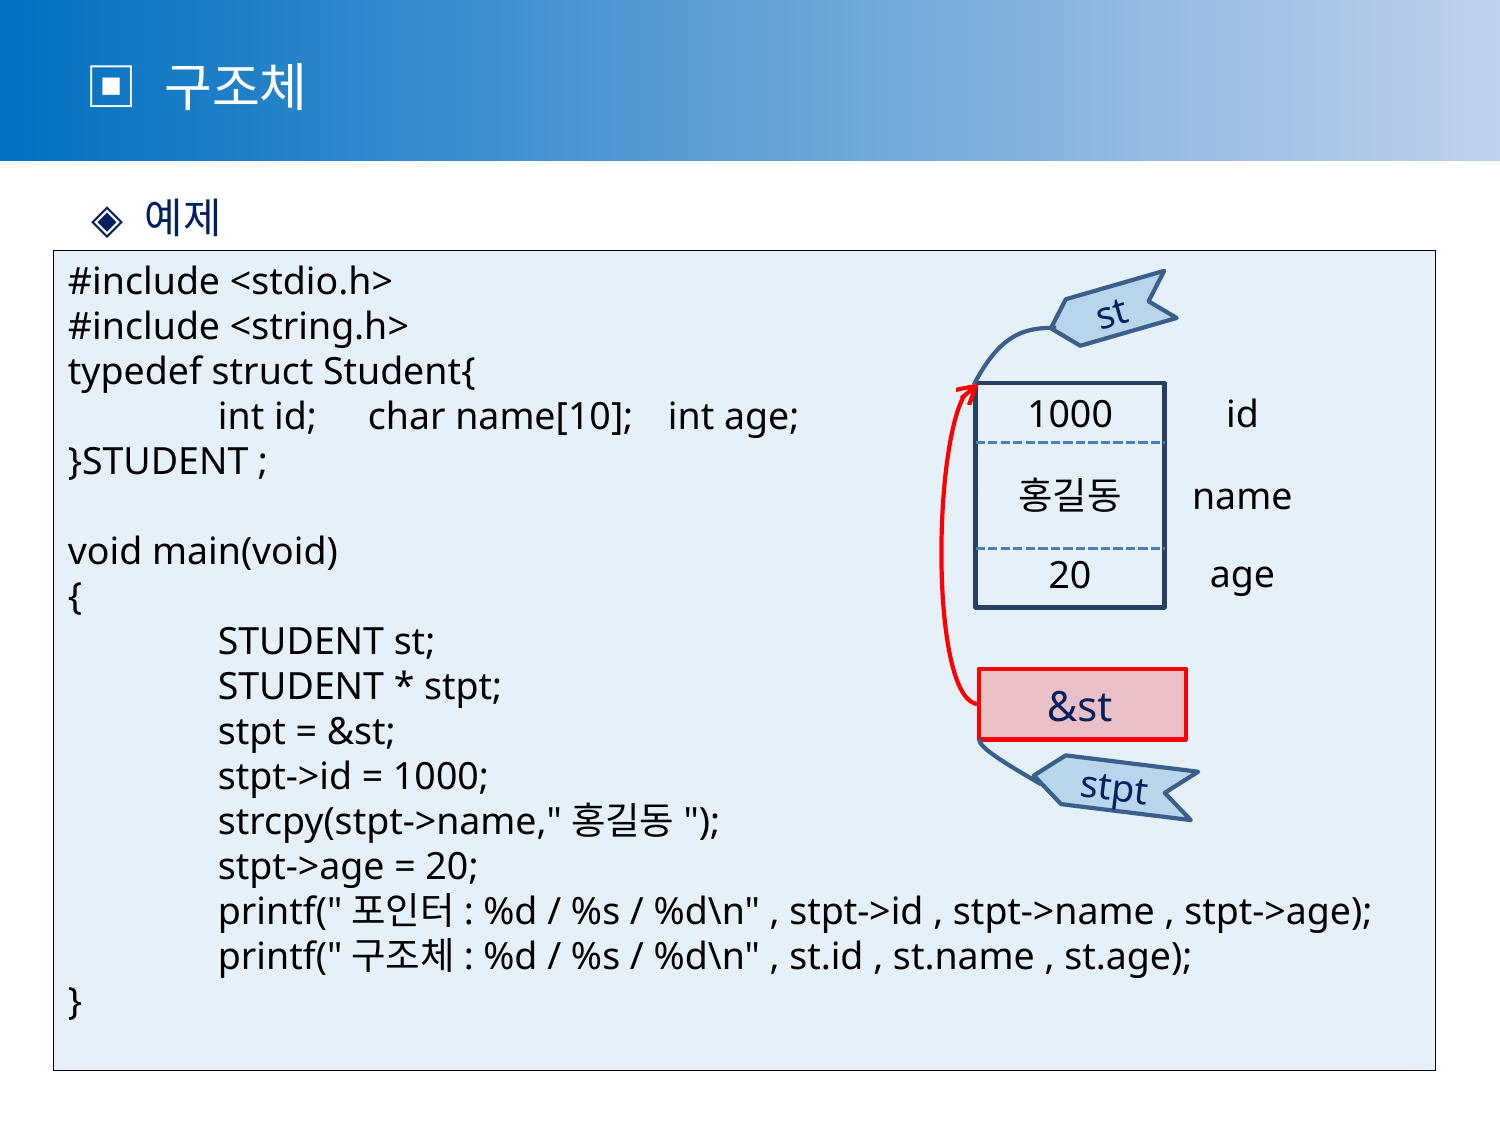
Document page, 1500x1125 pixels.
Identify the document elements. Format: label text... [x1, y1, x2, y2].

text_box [1179, 382, 1306, 604]
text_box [972, 755, 1197, 811]
text_box &st [1032, 672, 1128, 737]
text_box [977, 667, 1188, 742]
text_box ▣ 구조체 [70, 47, 323, 125]
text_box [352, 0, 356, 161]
text_box #include <stdio.h> #include <string.h> typedef struct Student{ int id; char name[10]; int age; }STUDENT ; void main(void) { STUDENT st; STUDENT * stpt; stpt = &st; stpt->id = 1000; strcpy(stpt->name,"홍길동"); stpt->age = 20; printf("포인터: %d / %s / %d\n" , stpt->id , stpt->name , stpt->age); printf("구조체: %d / %s / %d\n" , st.id , st.name , st.age); } [53, 250, 1436, 1071]
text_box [975, 382, 986, 392]
text_box [410, 0, 414, 161]
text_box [984, 400, 1165, 608]
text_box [991, 286, 1174, 401]
text_box ◈ 예제 [67, 184, 1424, 250]
